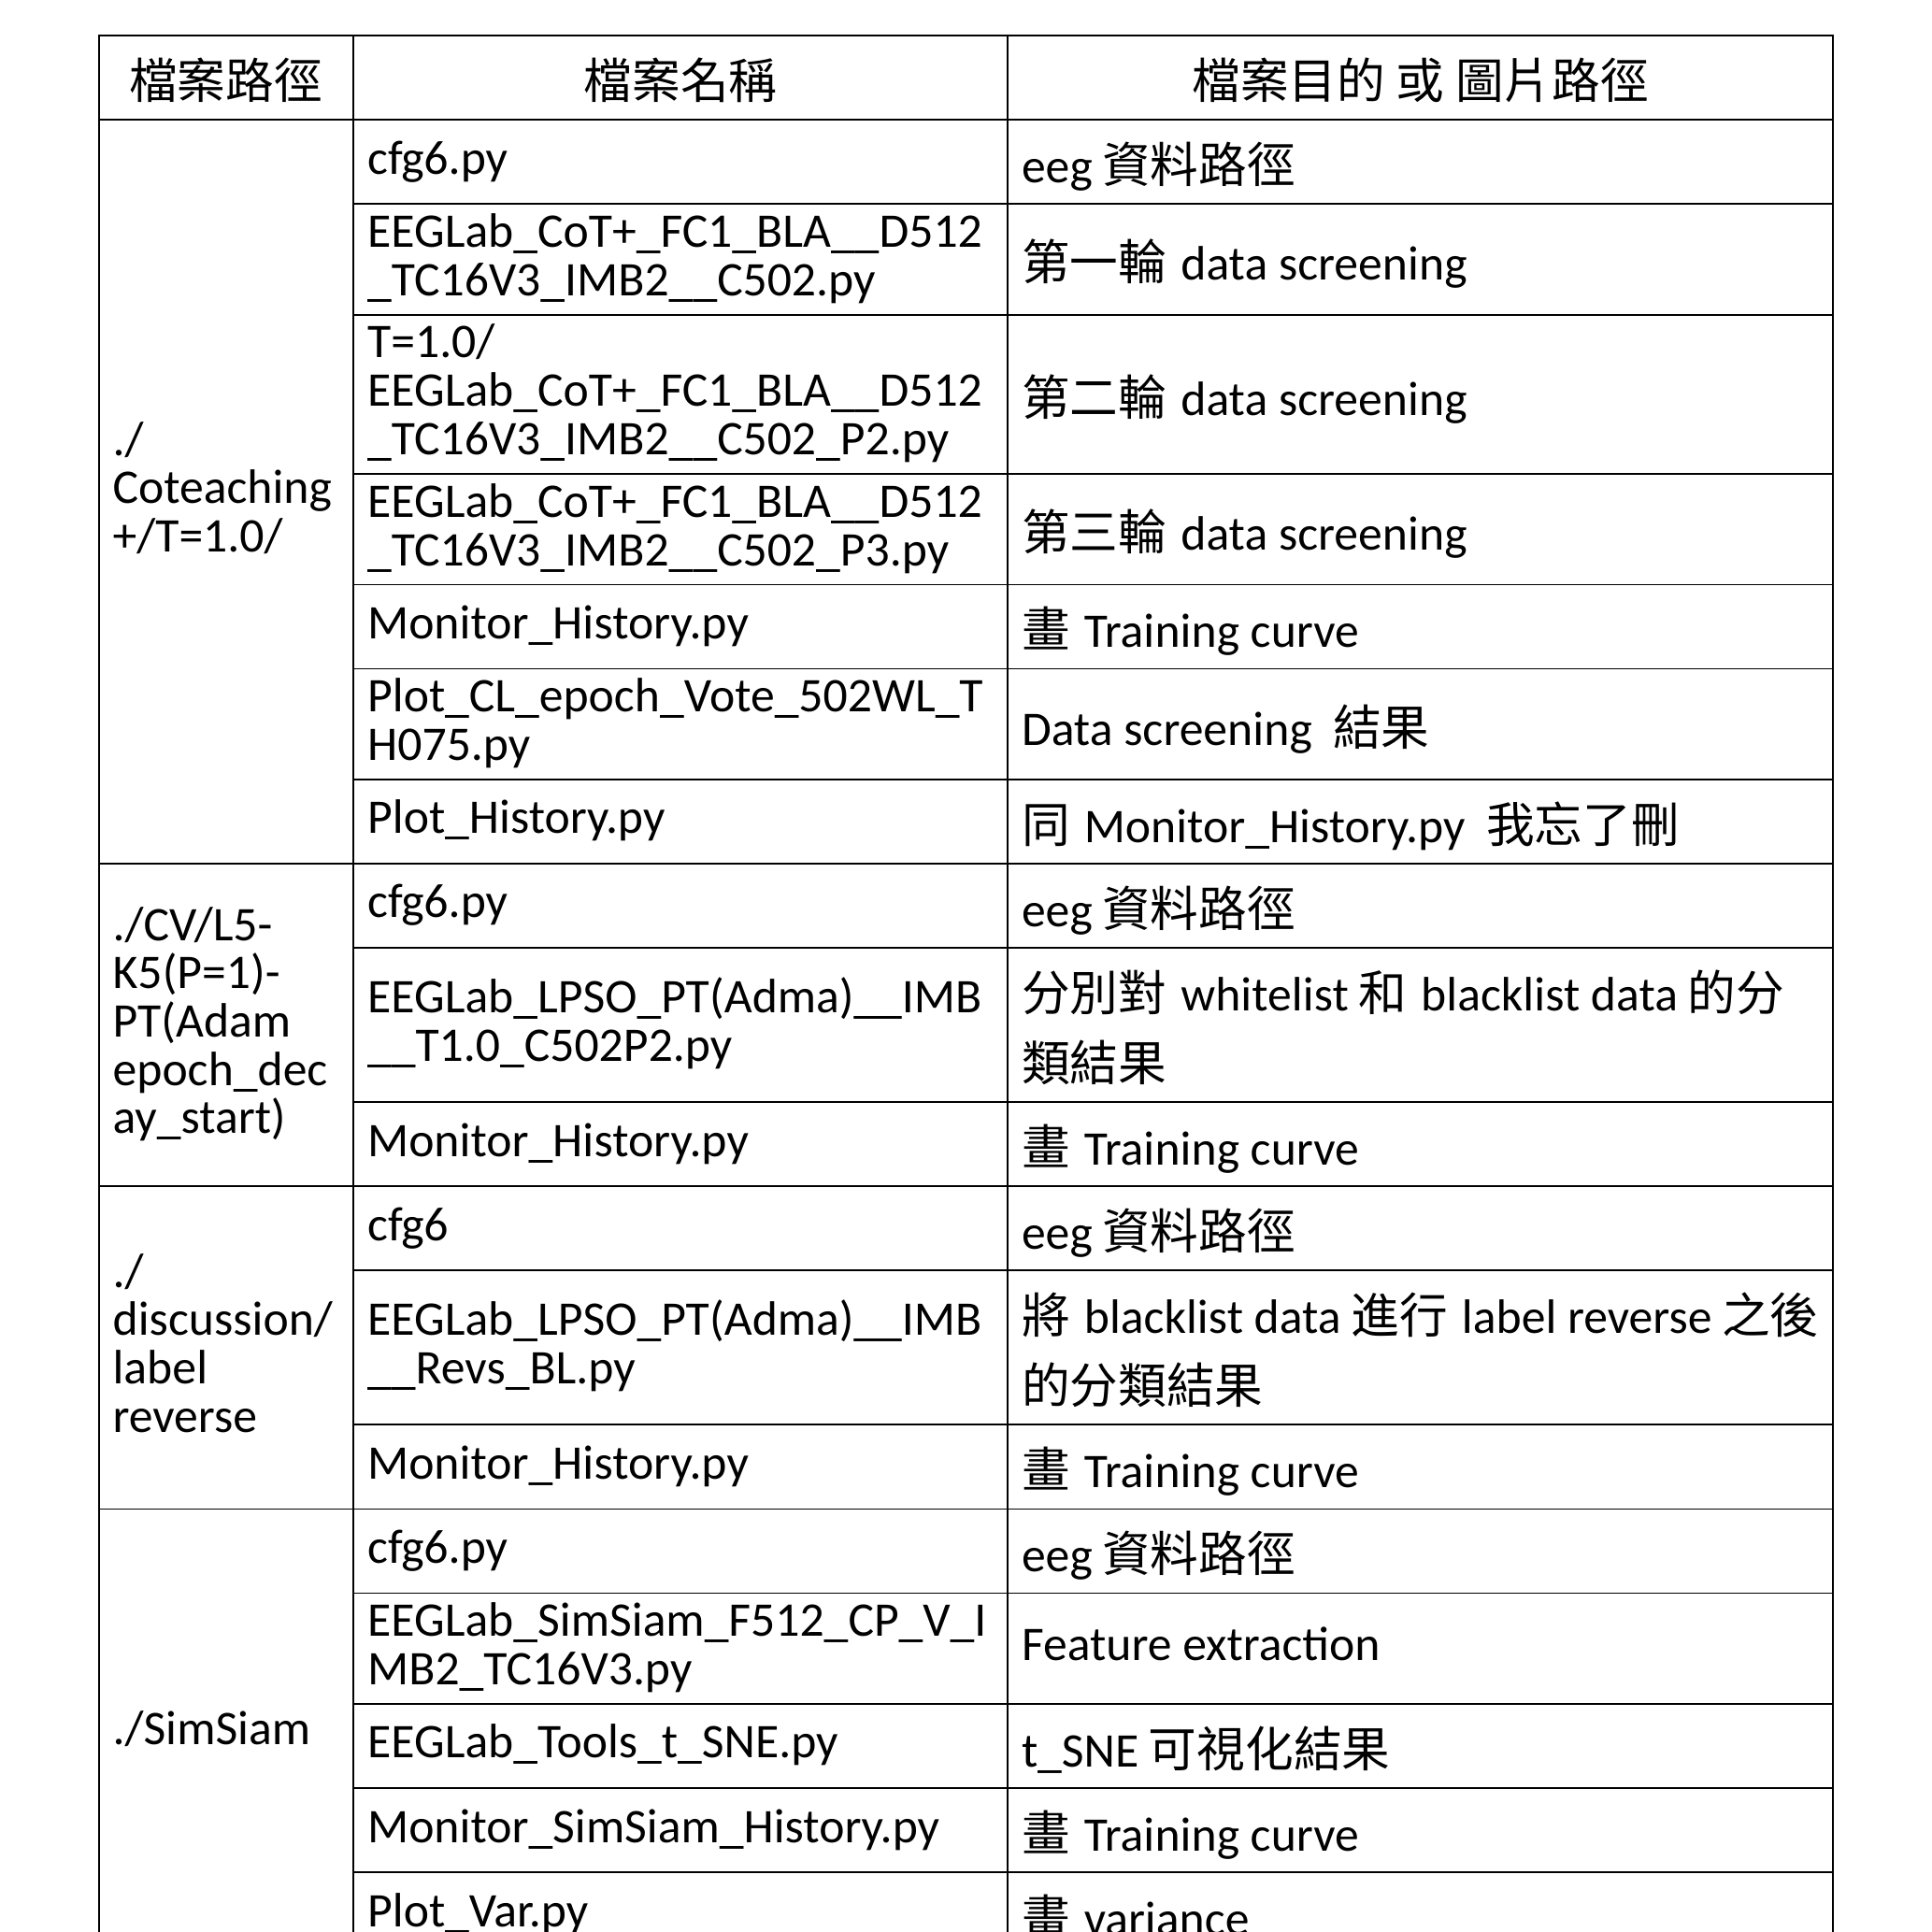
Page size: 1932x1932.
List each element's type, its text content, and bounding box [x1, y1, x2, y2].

table_header 檔案名稱 [354, 36, 1007, 119]
table_cell 第三輪data screening [1009, 475, 1832, 584]
table_cell Plot_Var.py [354, 1873, 1007, 1932]
table_cell EEGLab_CoT+_FC1_BLA__D512_TC16V3_IMB2__C502_P3.py [354, 475, 1007, 584]
table_cell ./discussion/label reverse [100, 1187, 352, 1509]
table_cell eeg資料路徑 [1009, 121, 1832, 203]
table_cell 畫Training curve [1009, 1103, 1832, 1185]
table_cell 第二輪data screening [1009, 316, 1832, 473]
table_cell EEGLab_LPSO_PT(Adma)__IMB__T1.0_C502P2.py [354, 949, 1007, 1101]
table_cell ./Coteaching+/T=1.0/ [100, 121, 352, 863]
table_cell Data screening 結果 [1009, 669, 1832, 779]
table_cell T=1.0/EEGLab_CoT+_FC1_BLA__D512_TC16V3_IMB2__C502_P2.py [354, 316, 1007, 473]
table_cell ./SimSiam [100, 1510, 352, 1932]
table_cell Monitor_History.py [354, 1425, 1007, 1509]
table_cell EEGLab_Tools_t_SNE.py [354, 1705, 1007, 1787]
table_cell Plot_History.py [354, 780, 1007, 863]
table_cell eeg資料路徑 [1009, 1510, 1832, 1593]
table_cell 畫Training curve [1009, 1789, 1832, 1871]
table_header 檔案路徑 [100, 36, 352, 119]
table_cell t_SNE可視化結果 [1009, 1705, 1832, 1787]
table_cell 分別對whitelist和blacklist data的分類結果 [1009, 949, 1832, 1101]
table_cell Plot_CL_epoch_Vote_502WL_TH075.py [354, 669, 1007, 779]
table_cell 畫Training curve [1009, 585, 1832, 668]
table_cell cfg6 [354, 1187, 1007, 1269]
table_cell 畫variance [1009, 1873, 1832, 1932]
table_cell Monitor_History.py [354, 1103, 1007, 1185]
table_cell eeg資料路徑 [1009, 1187, 1832, 1269]
table_cell eeg資料路徑 [1009, 865, 1832, 947]
table_cell ./CV/L5-K5(P=1)-PT(Adam epoch_decay_start) [100, 865, 352, 1185]
table_cell cfg6.py [354, 1510, 1007, 1593]
table_cell EEGLab_SimSiam_F512_CP_V_IMB2_TC16V3.py [354, 1594, 1007, 1703]
table_cell cfg6.py [354, 121, 1007, 203]
table_cell Feature extraction [1009, 1594, 1832, 1703]
table_header 檔案目的 或 圖片路徑 [1009, 36, 1832, 119]
table_cell Monitor_SimSiam_History.py [354, 1789, 1007, 1871]
table_cell cfg6.py [354, 865, 1007, 947]
table_cell 將blacklist data進行label reverse之後的分類結果 [1009, 1271, 1832, 1424]
table_cell EEGLab_LPSO_PT(Adma)__IMB__Revs_BL.py [354, 1271, 1007, 1424]
table_cell 畫Training curve [1009, 1425, 1832, 1509]
table_cell 第一輪data screening [1009, 205, 1832, 314]
table_cell EEGLab_CoT+_FC1_BLA__D512_TC16V3_IMB2__C502.py [354, 205, 1007, 314]
table_cell 同Monitor_History.py 我忘了刪 [1009, 780, 1832, 863]
table_cell Monitor_History.py [354, 585, 1007, 668]
